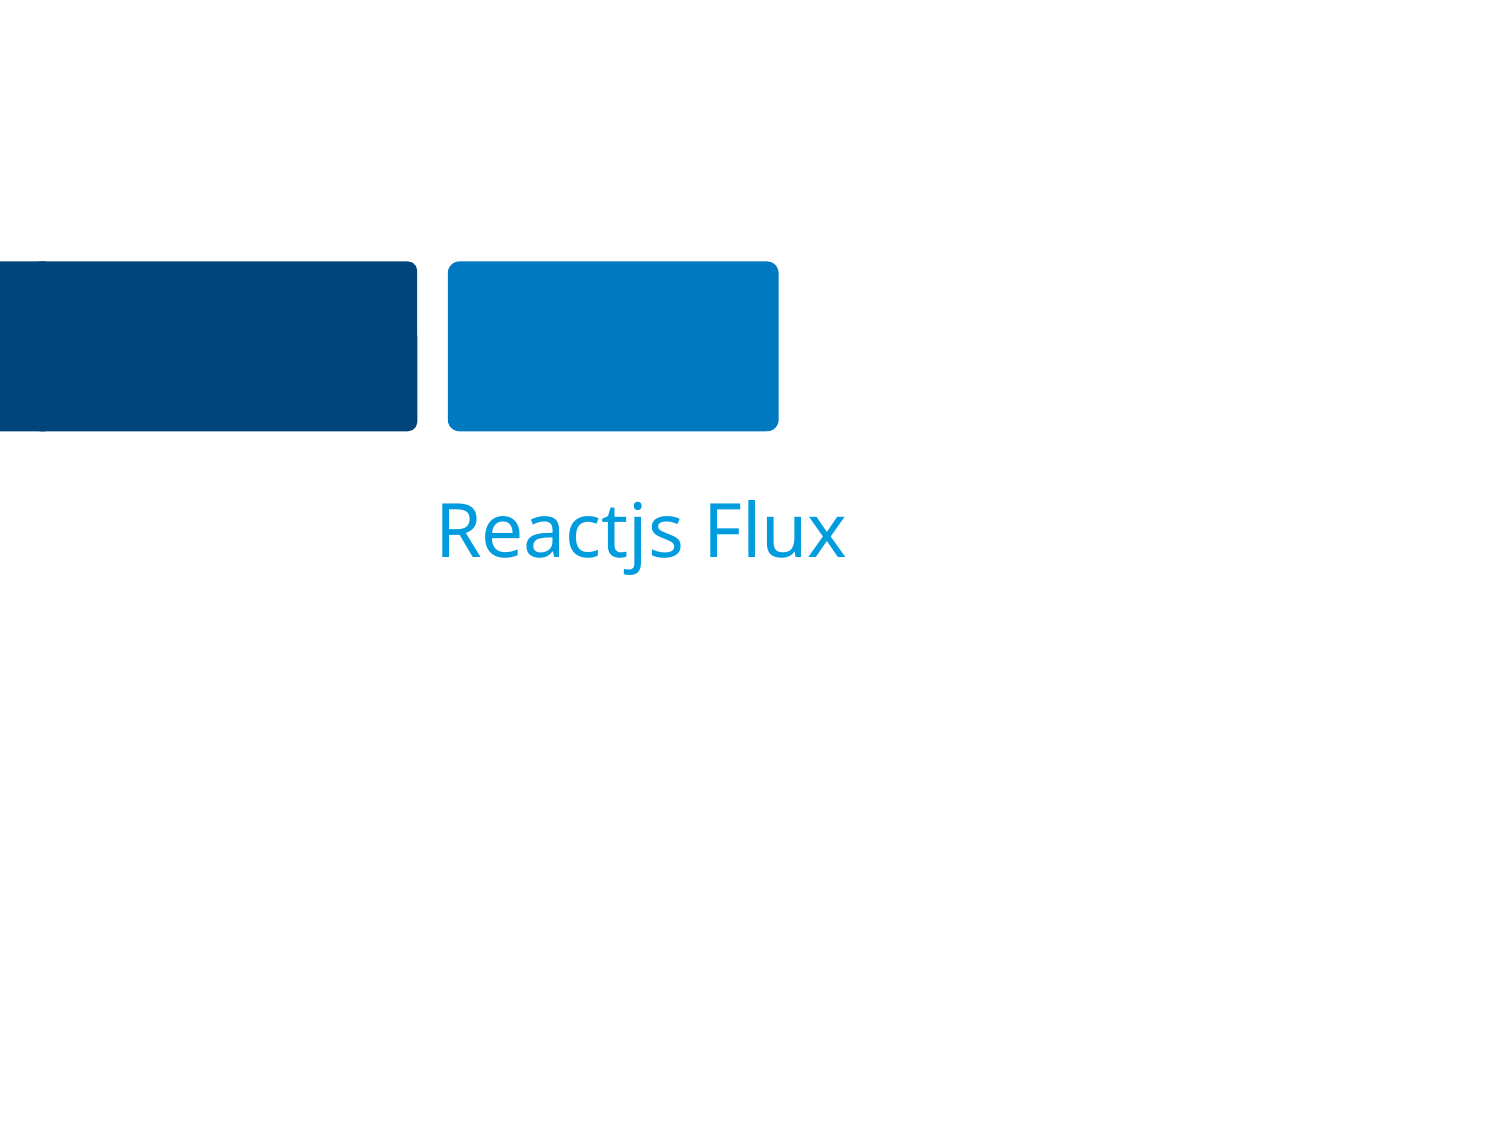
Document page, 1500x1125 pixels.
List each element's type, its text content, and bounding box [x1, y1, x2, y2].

title Reactjs Flux [435, 475, 1450, 664]
